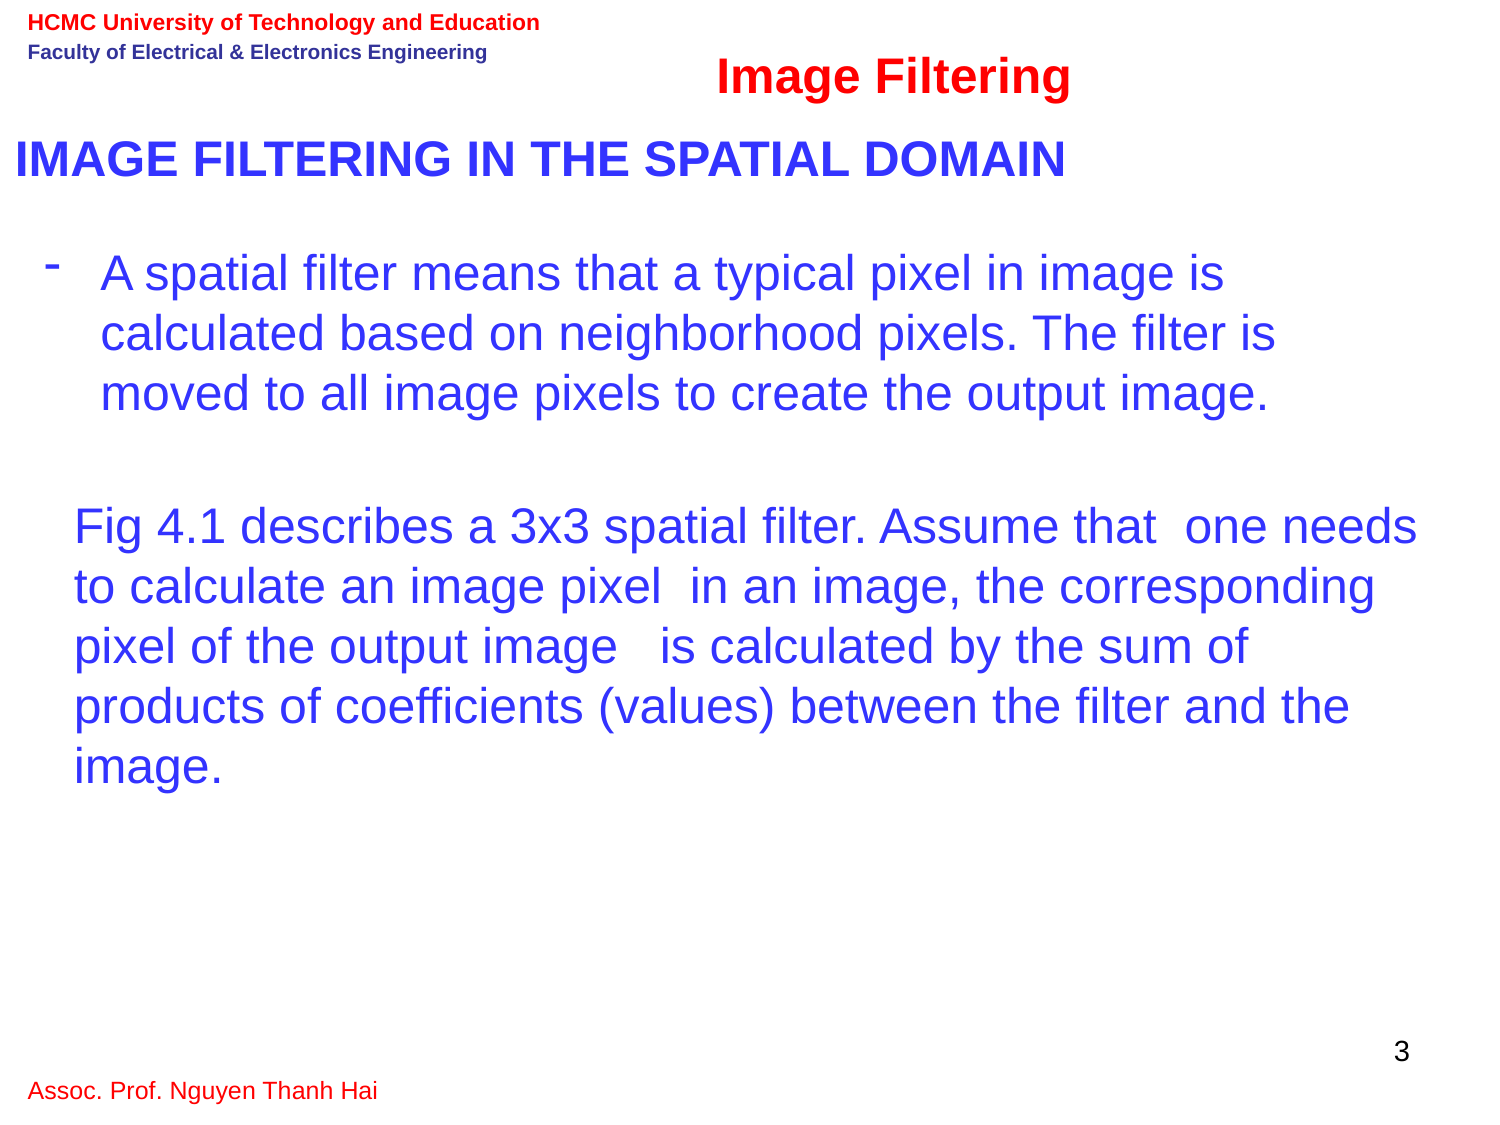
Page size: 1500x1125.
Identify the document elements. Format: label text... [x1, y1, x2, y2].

text_box IMAGE FILTERING IN THE SPATIAL DOMAIN [0, 119, 1111, 195]
text_box Image Filtering [513, 36, 1275, 112]
text_box A spatial filter means that a typical pixel in image is calculated based on neighborhood pixels. The filter is moved to all image pixels to create the output image. [29, 232, 1406, 428]
slide_number 3 [1074, 1024, 1425, 1103]
